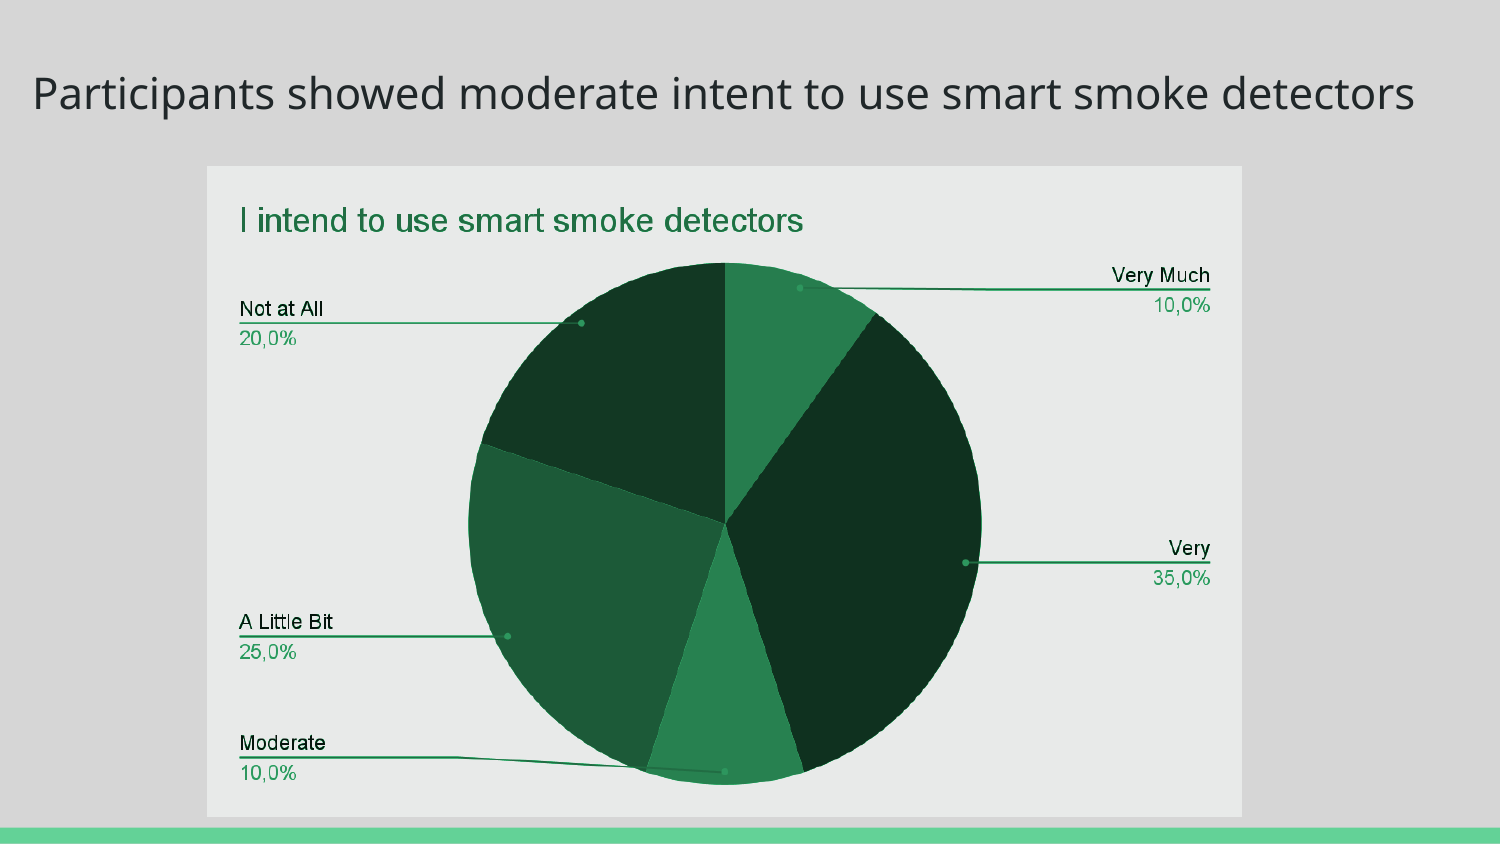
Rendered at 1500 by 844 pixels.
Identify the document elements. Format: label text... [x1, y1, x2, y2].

title Participants showed moderate intent to use smart smoke detectors [0, 50, 1449, 218]
picture [207, 166, 1242, 817]
